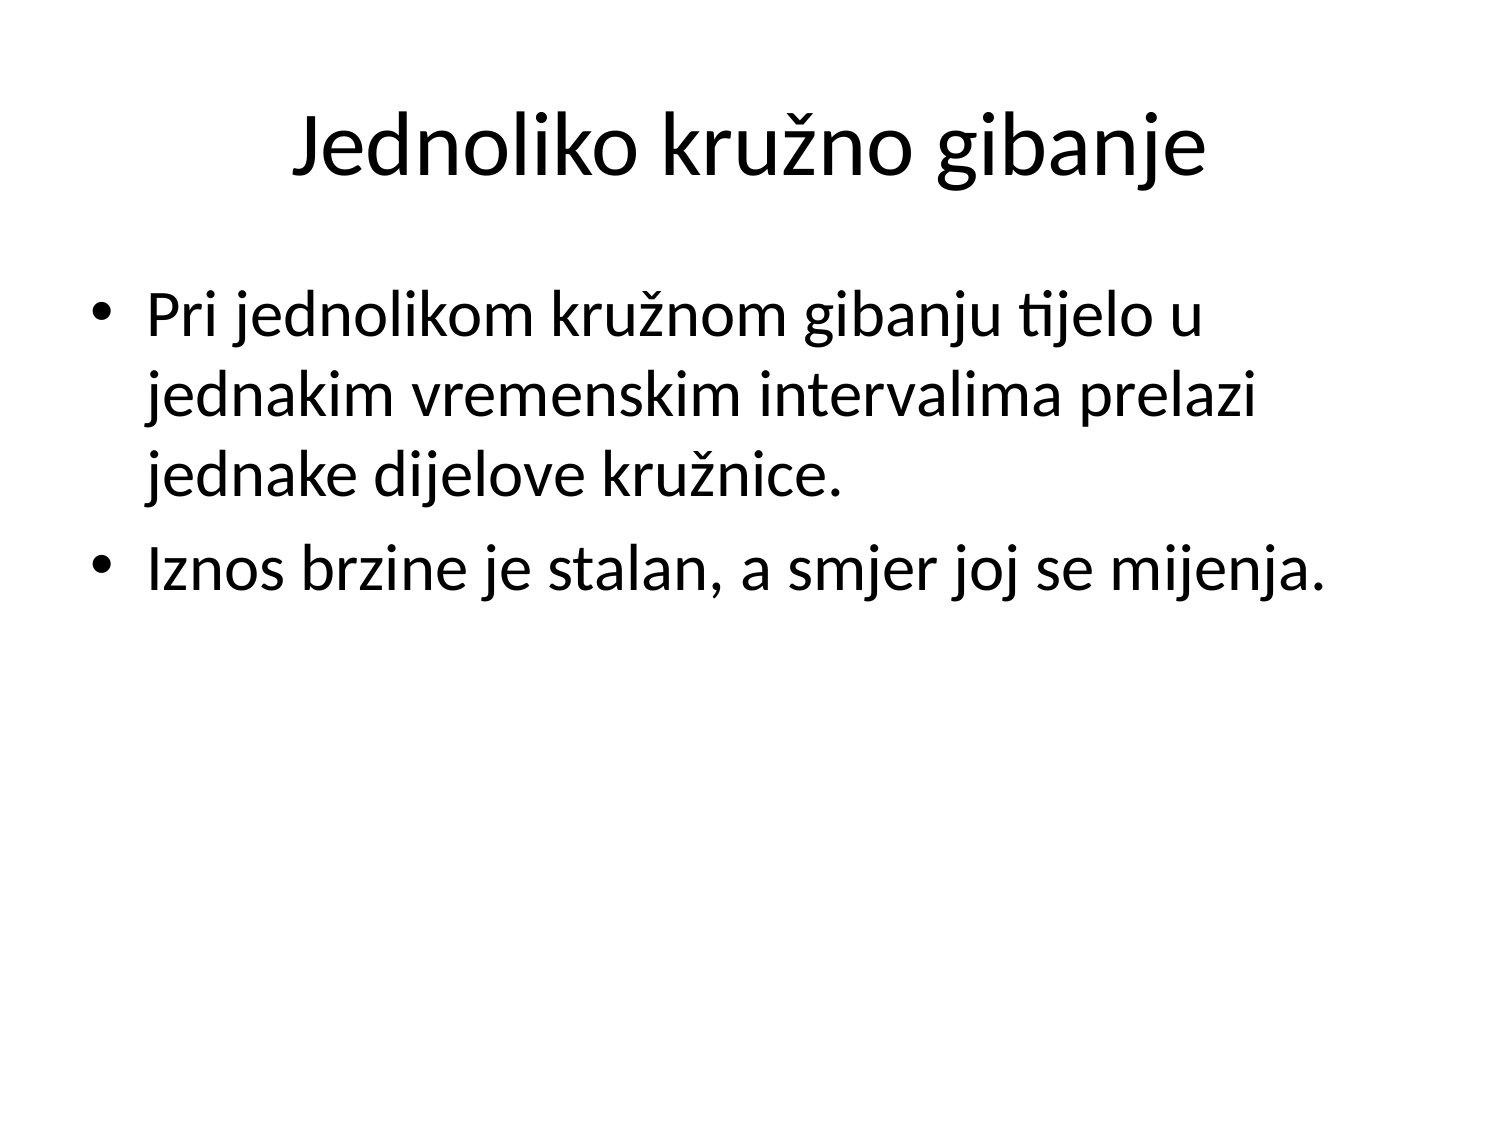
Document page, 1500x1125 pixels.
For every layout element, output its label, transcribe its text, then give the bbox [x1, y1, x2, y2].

list Pri jednolikom kružnom gibanju tijelo u jednakim vremenskim intervalima prelazi jednake dijelove kružnice. Iznos brzine je stalan, a smjer joj se mijenja. [75, 262, 1425, 1005]
title Jednoliko kružno gibanje [75, 45, 1425, 233]
